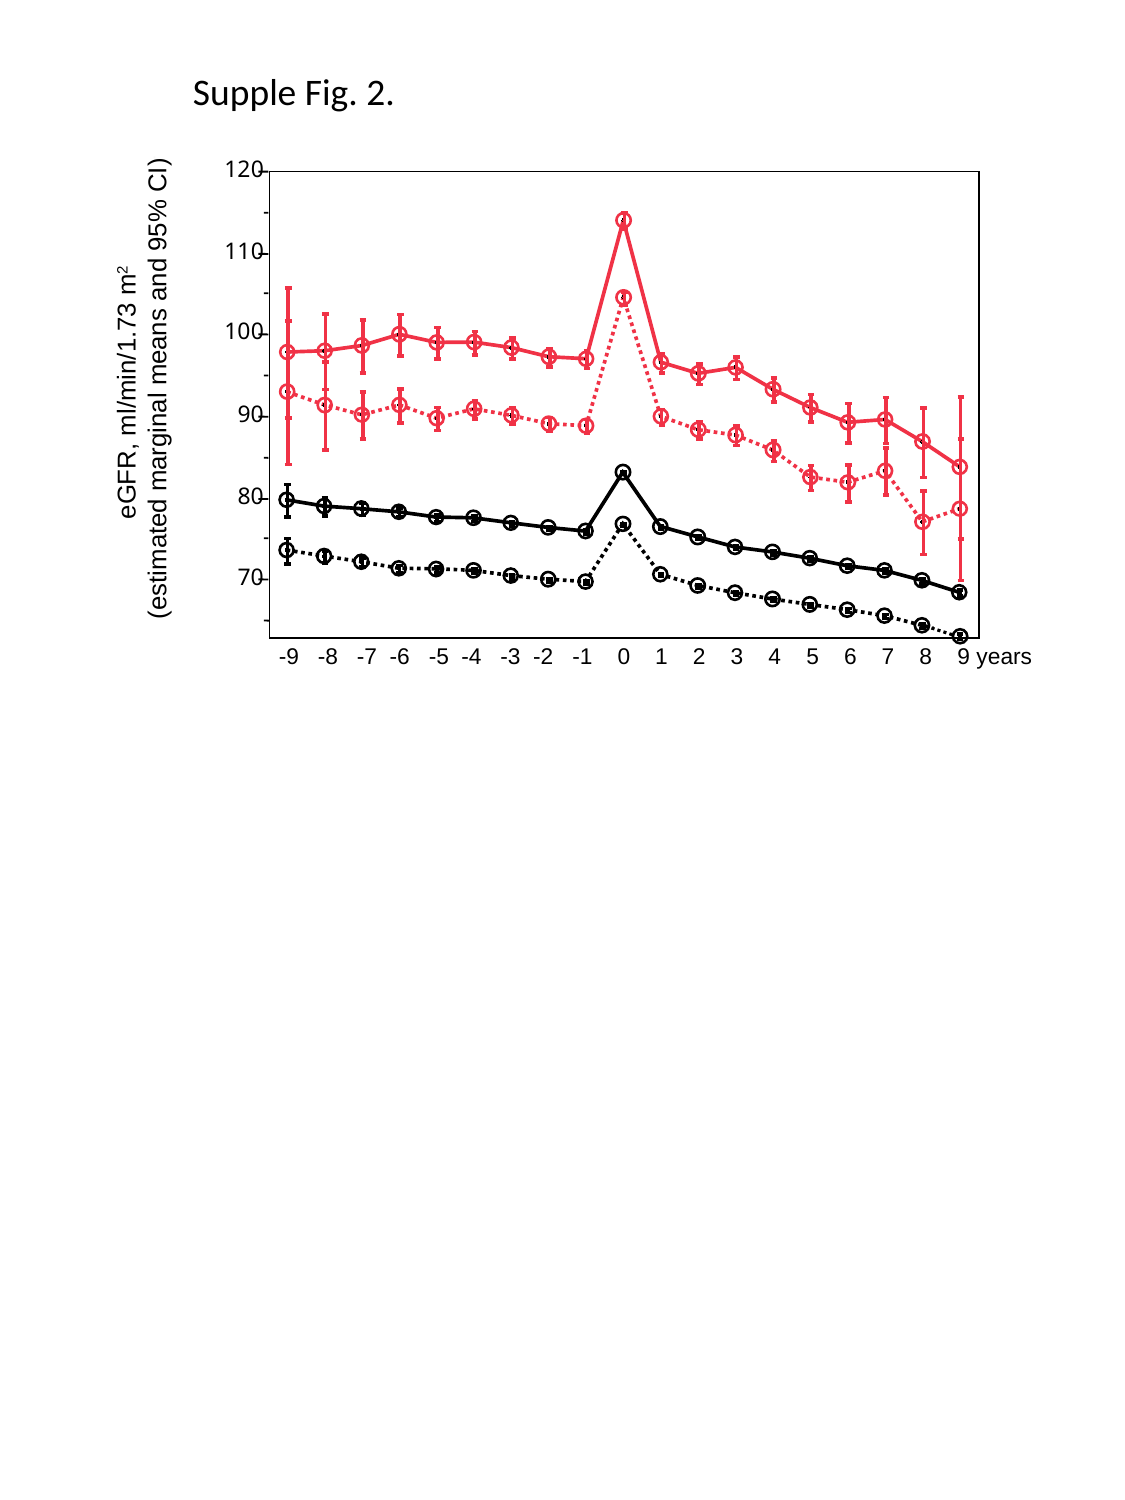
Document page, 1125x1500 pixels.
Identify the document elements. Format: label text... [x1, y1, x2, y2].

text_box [153, 154, 1050, 678]
text_box eGFR, ml/min/1.73 m2 (estimated marginal means and 95% CI) [102, 85, 179, 693]
text_box Supple Fig. 2. [178, 60, 531, 120]
